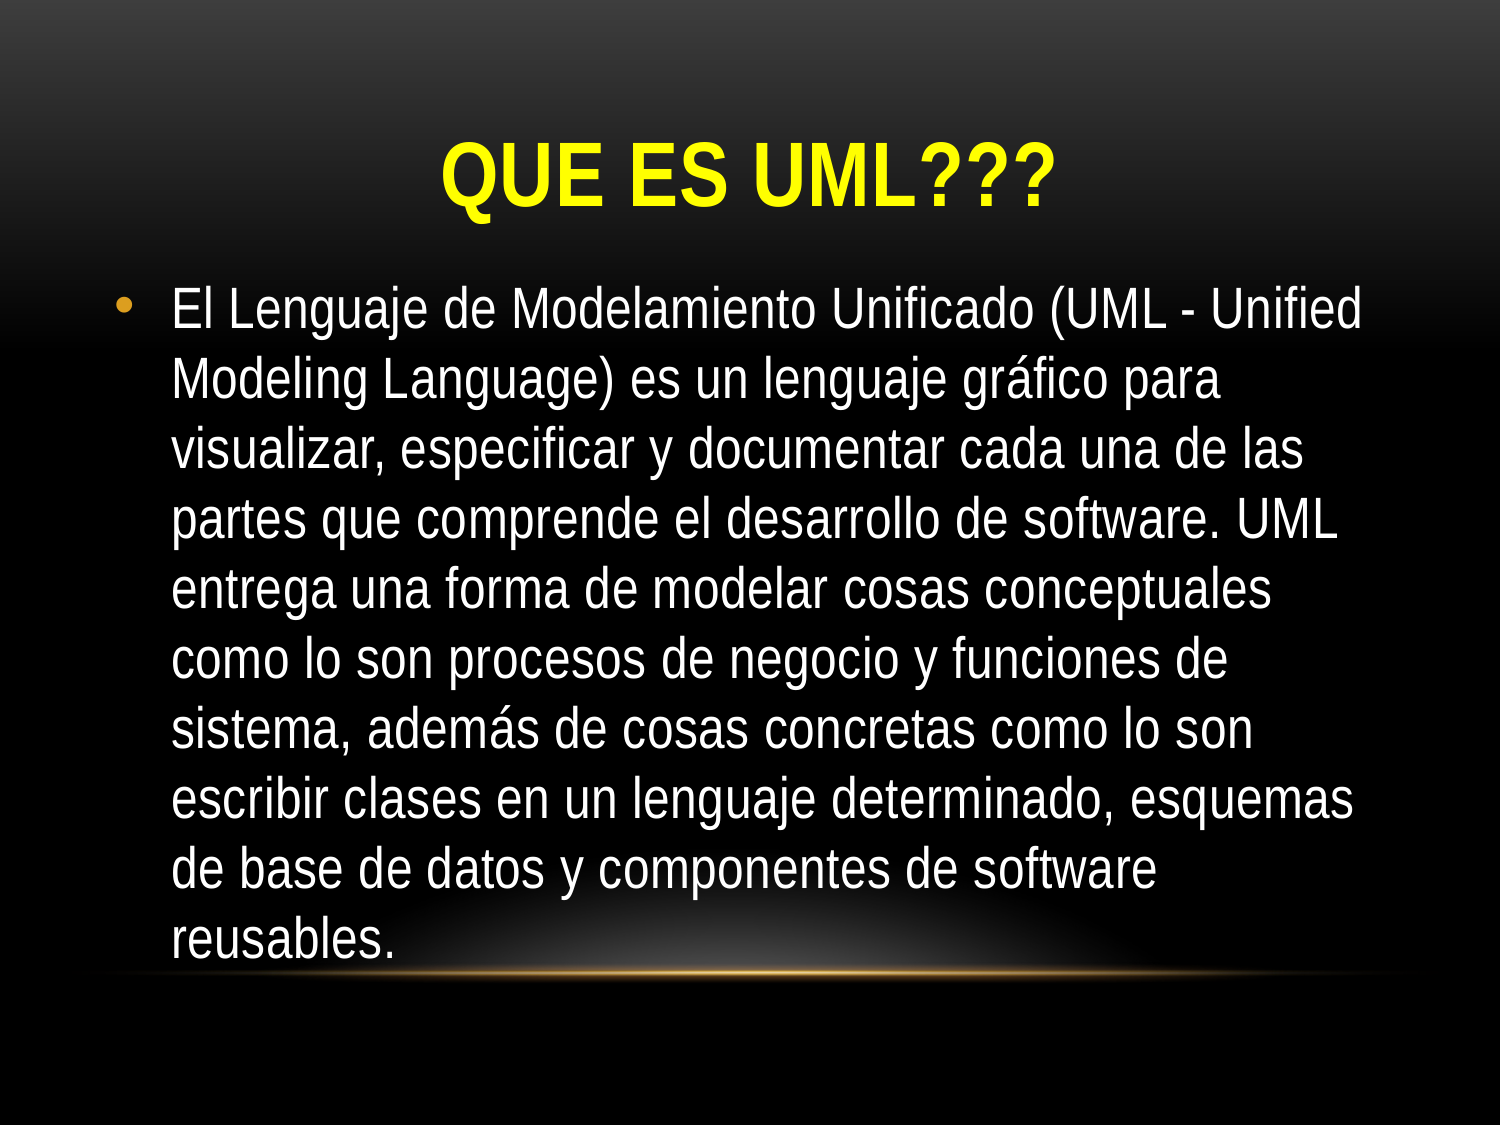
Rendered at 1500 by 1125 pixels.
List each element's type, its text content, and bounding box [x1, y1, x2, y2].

picture [0, 0, 1500, 1125]
list El Lenguaje de Modelamiento Unificado (UML - Unified Modeling Language) es un lenguaje gráfico para visualizar, especificar y documentar cada una de las partes que comprende el desarrollo de software. UML entrega una forma de modelar cosas conceptuales como lo son procesos de negocio y funciones de sistema, además de cosas concretas como lo son escribir clases en un lenguaje determinado, esquemas de base de datos y componentes de software reusables. [99, 262, 1400, 938]
title QUE ES UML??? [99, 45, 1400, 233]
